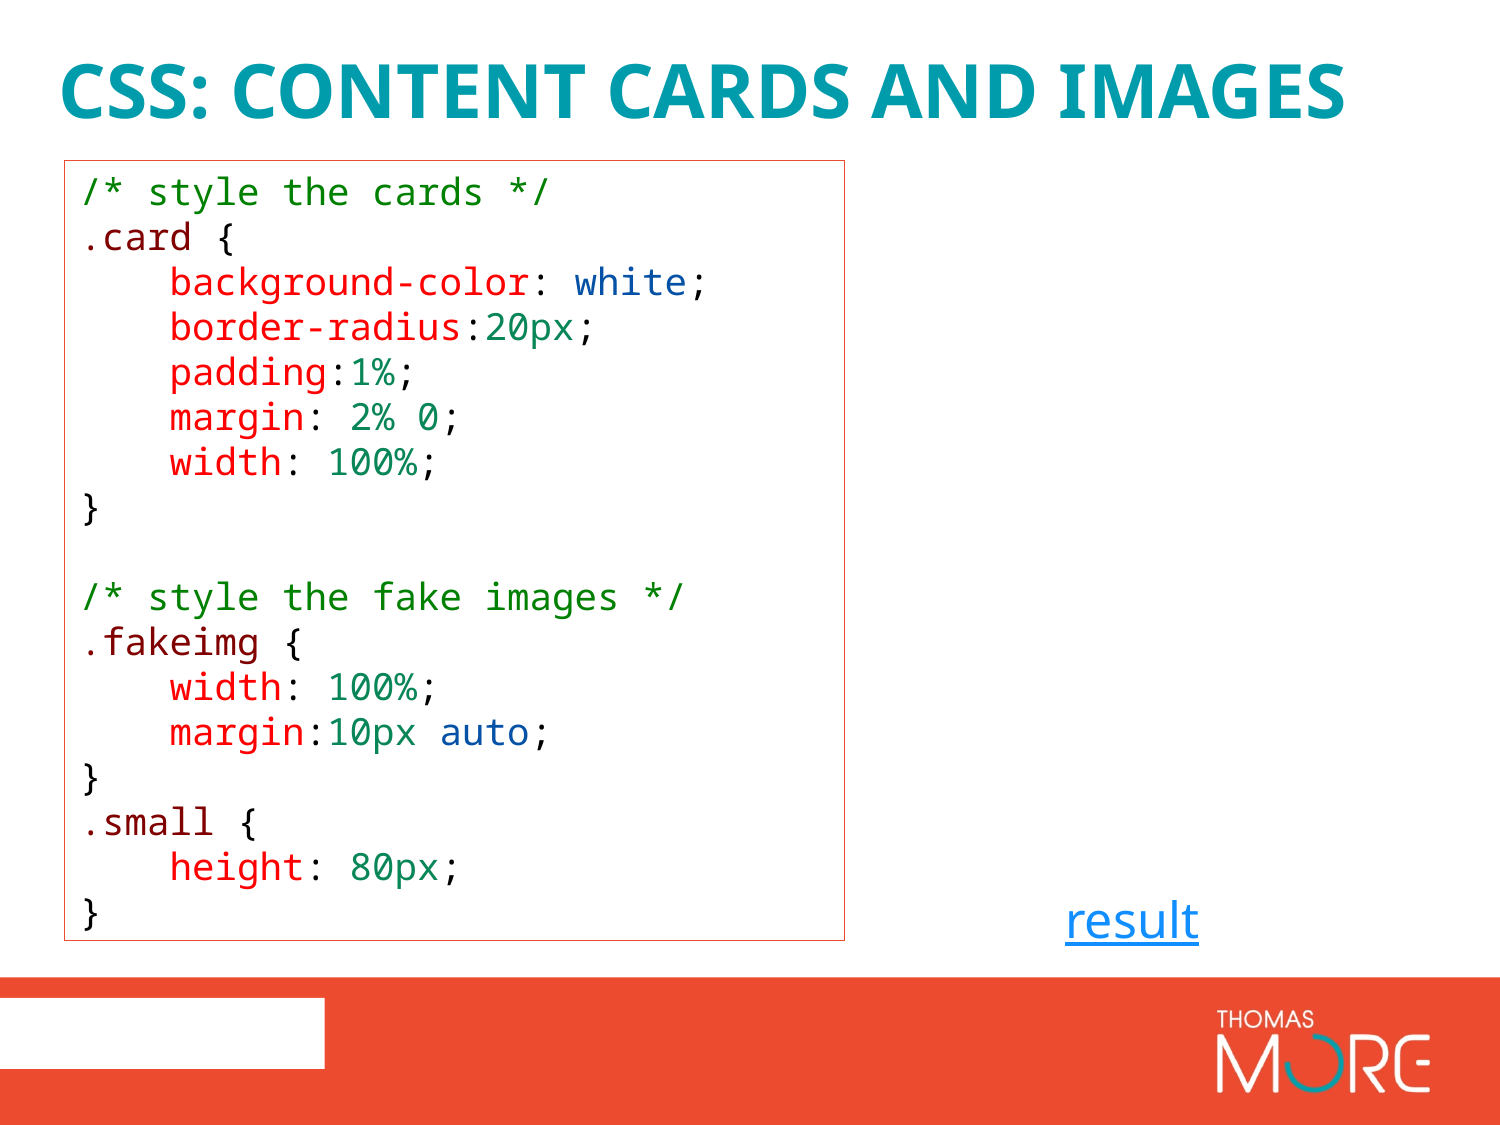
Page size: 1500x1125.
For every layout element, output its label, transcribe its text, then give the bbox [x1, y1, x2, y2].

text_box result [1050, 881, 1215, 965]
text_box /* style the cards */ .card { background-color: white; border-radius:20px; padding:1%; margin: 2% 0; width: 100%; } /* style the fake images */ .fakeimg { width: 100%; margin:10px auto; } .small { height: 80px; } [64, 160, 845, 941]
picture [1187, 980, 1459, 1122]
title CSS: content cards and images [0, 0, 1500, 188]
